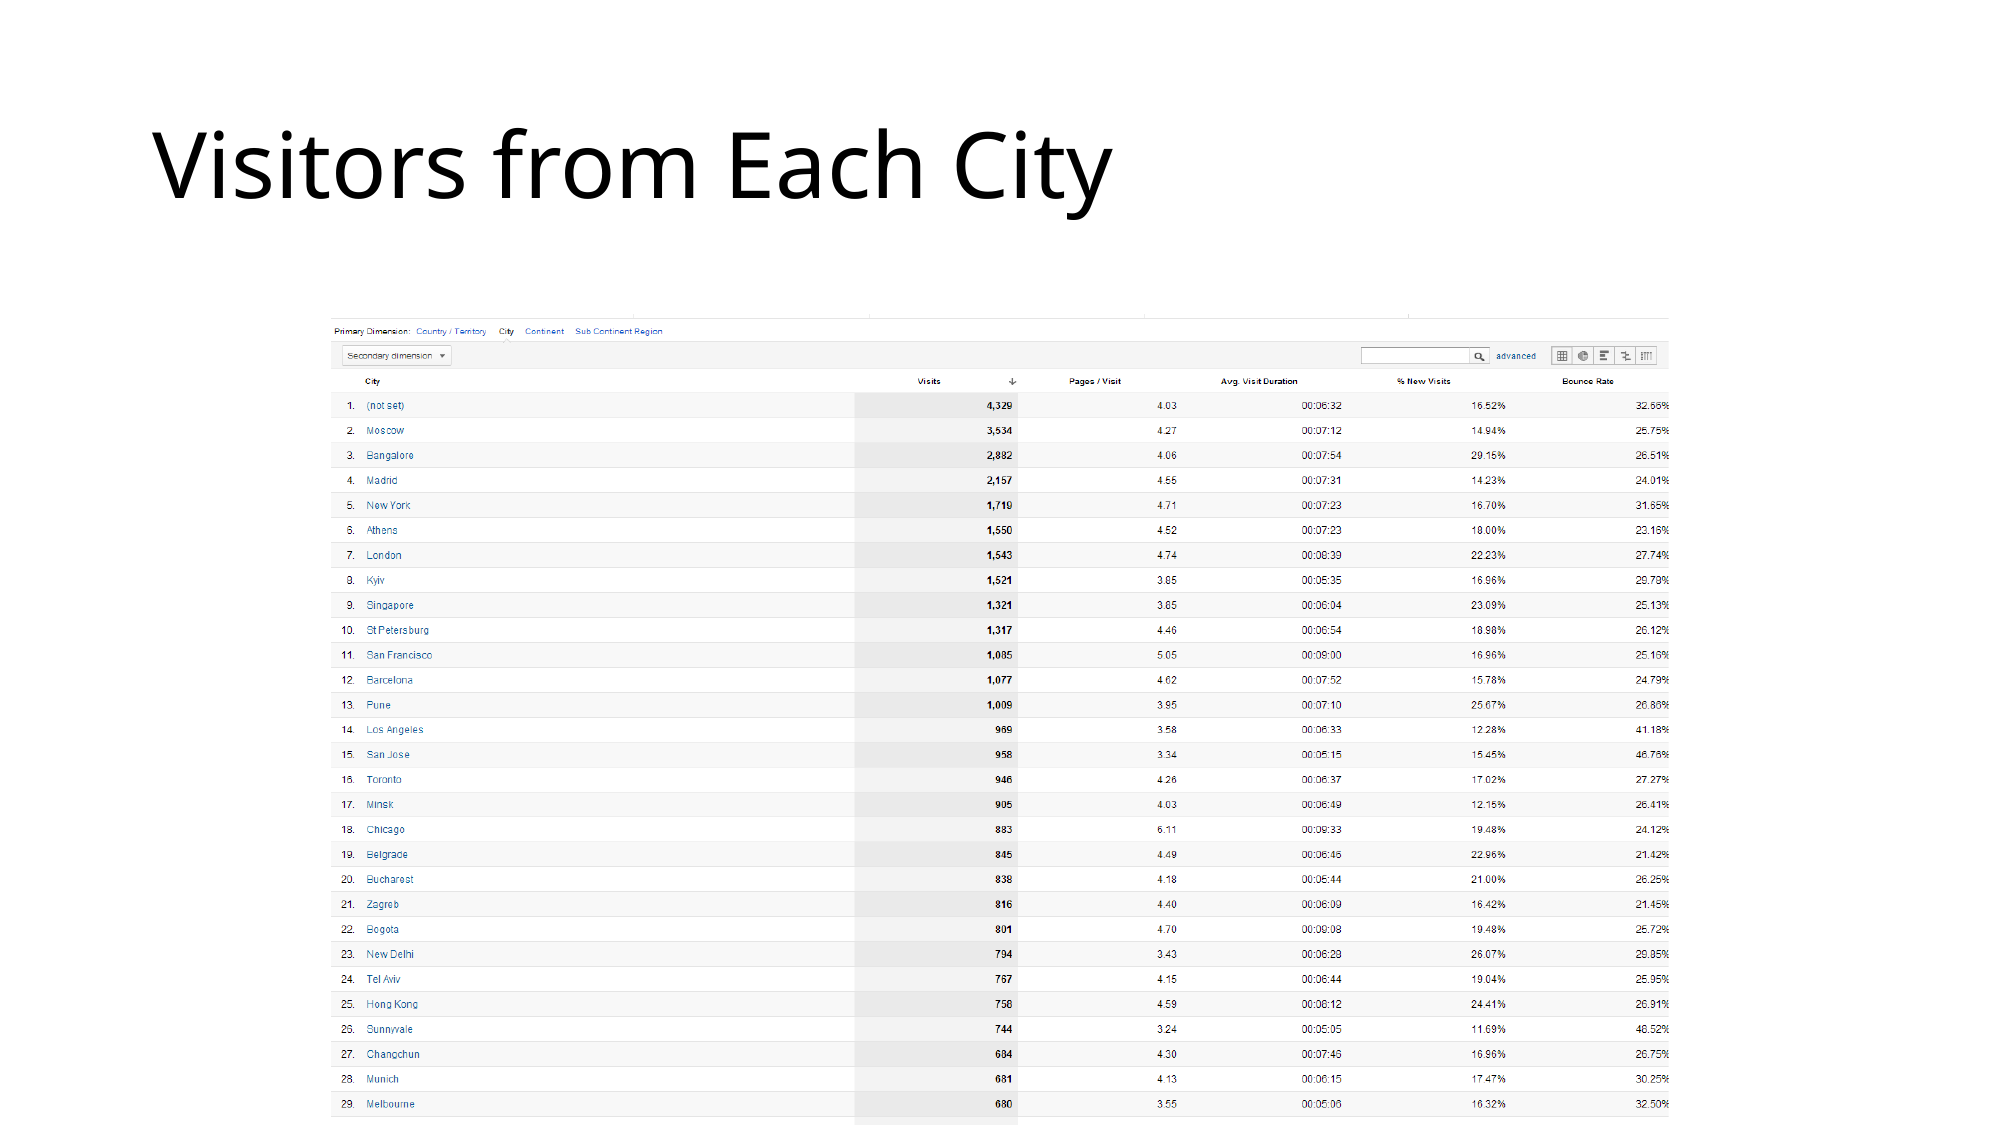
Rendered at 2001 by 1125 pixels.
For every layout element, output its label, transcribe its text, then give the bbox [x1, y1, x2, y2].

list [331, 314, 1669, 1125]
title Visitors from Each City [137, 59, 1863, 278]
